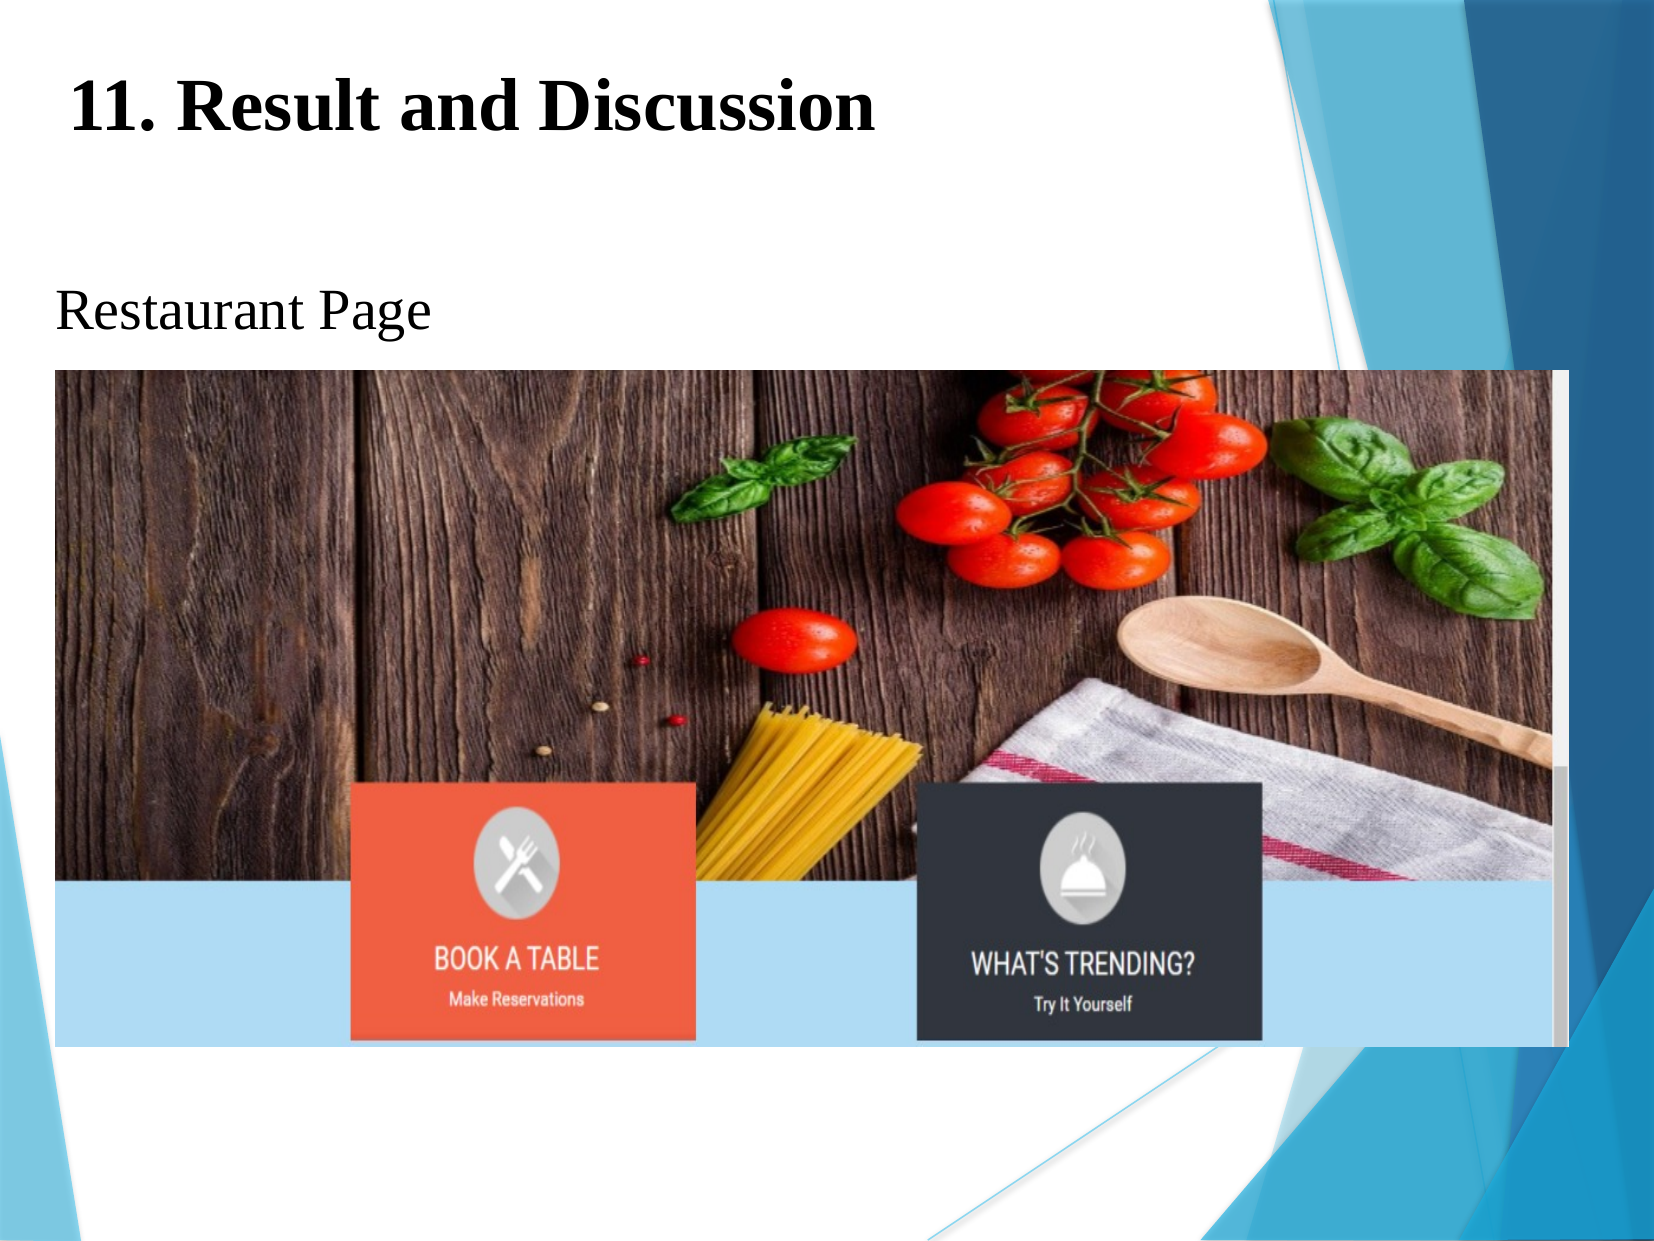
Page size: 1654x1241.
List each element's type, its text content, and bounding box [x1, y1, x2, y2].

title 11. Result and Discussion [68, 46, 1216, 167]
picture [55, 370, 1569, 1047]
text_box Restaurant Page [55, 250, 1204, 369]
